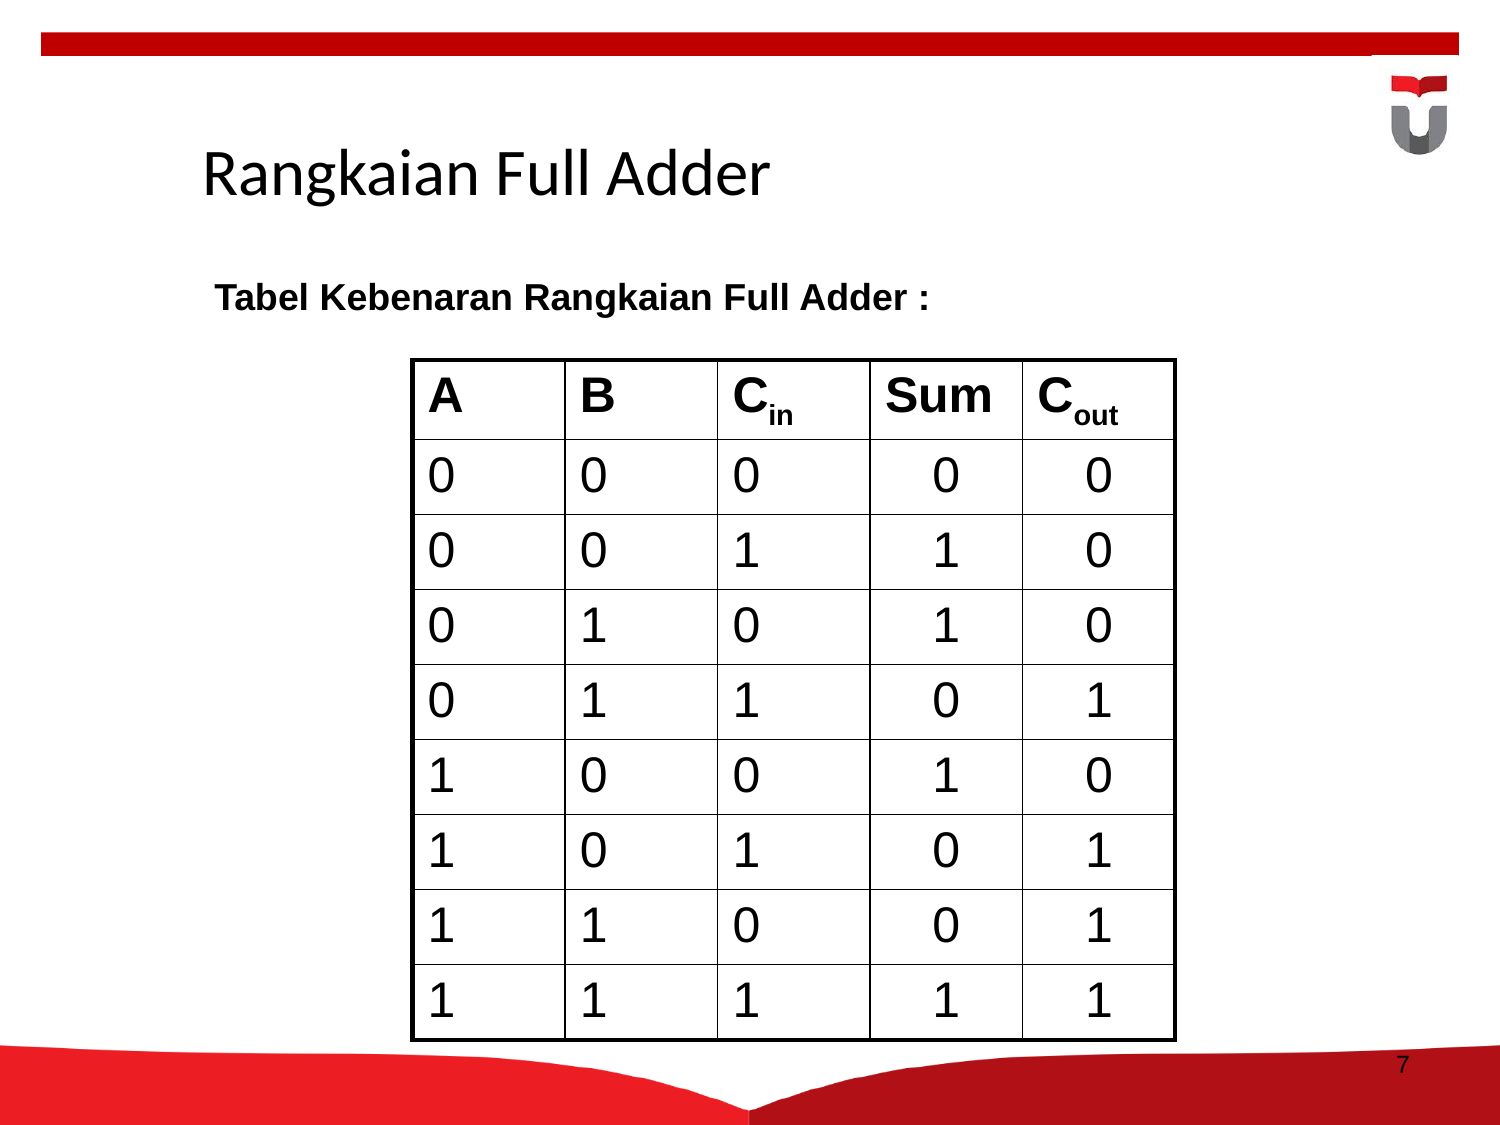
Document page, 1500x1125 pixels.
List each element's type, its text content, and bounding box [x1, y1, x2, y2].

table_cell 0 [718, 740, 869, 814]
table_cell 0 [415, 515, 564, 589]
table_header Cin [718, 362, 869, 439]
table_cell 0 [1023, 440, 1173, 514]
table_cell 0 [718, 440, 869, 514]
table_cell 1 [415, 815, 564, 889]
table_cell 0 [1023, 740, 1173, 814]
table_cell 1 [718, 965, 869, 1038]
table_header A [415, 362, 564, 439]
table_cell 1 [566, 590, 717, 664]
table_cell 1 [718, 815, 869, 889]
table_cell 0 [566, 815, 717, 889]
table_cell 0 [1023, 515, 1173, 589]
table_cell 1 [1023, 965, 1173, 1038]
table_cell 0 [718, 890, 869, 964]
table_cell 1 [718, 515, 869, 589]
table_cell 0 [566, 515, 717, 589]
text_box Tabel Kebenaran Rangkaian Full Adder : [199, 265, 947, 326]
table_cell 1 [871, 740, 1022, 814]
table_cell 0 [566, 440, 717, 514]
table_cell 0 [1023, 590, 1173, 664]
table_cell 1 [1023, 890, 1173, 964]
table_cell 0 [718, 590, 869, 664]
table_cell 1 [871, 965, 1022, 1038]
table_header B [566, 362, 717, 439]
table_cell 1 [566, 965, 717, 1038]
table_cell 0 [871, 440, 1022, 514]
table_cell 1 [718, 665, 869, 739]
table_cell 1 [1023, 815, 1173, 889]
table_cell 0 [871, 815, 1022, 889]
table_cell 0 [566, 740, 717, 814]
table_cell 0 [871, 665, 1022, 739]
picture [1371, 55, 1459, 174]
slide_number 7 [1074, 1024, 1425, 1103]
table_cell 0 [415, 590, 564, 664]
table_cell 1 [871, 515, 1022, 589]
table_cell 1 [566, 665, 717, 739]
table_cell 1 [1023, 665, 1173, 739]
table_cell 1 [415, 965, 564, 1038]
table_cell 1 [415, 890, 564, 964]
table_cell 0 [415, 665, 564, 739]
table_header Cout [1023, 362, 1173, 439]
table_cell 1 [415, 740, 564, 814]
table_cell 0 [415, 440, 564, 514]
table_cell 0 [871, 890, 1022, 964]
table_header Sum [871, 362, 1022, 439]
picture [0, 1036, 1500, 1125]
title Rangkaian Full Adder [187, 97, 1375, 240]
table_cell 1 [871, 590, 1022, 664]
table_cell 1 [566, 890, 717, 964]
